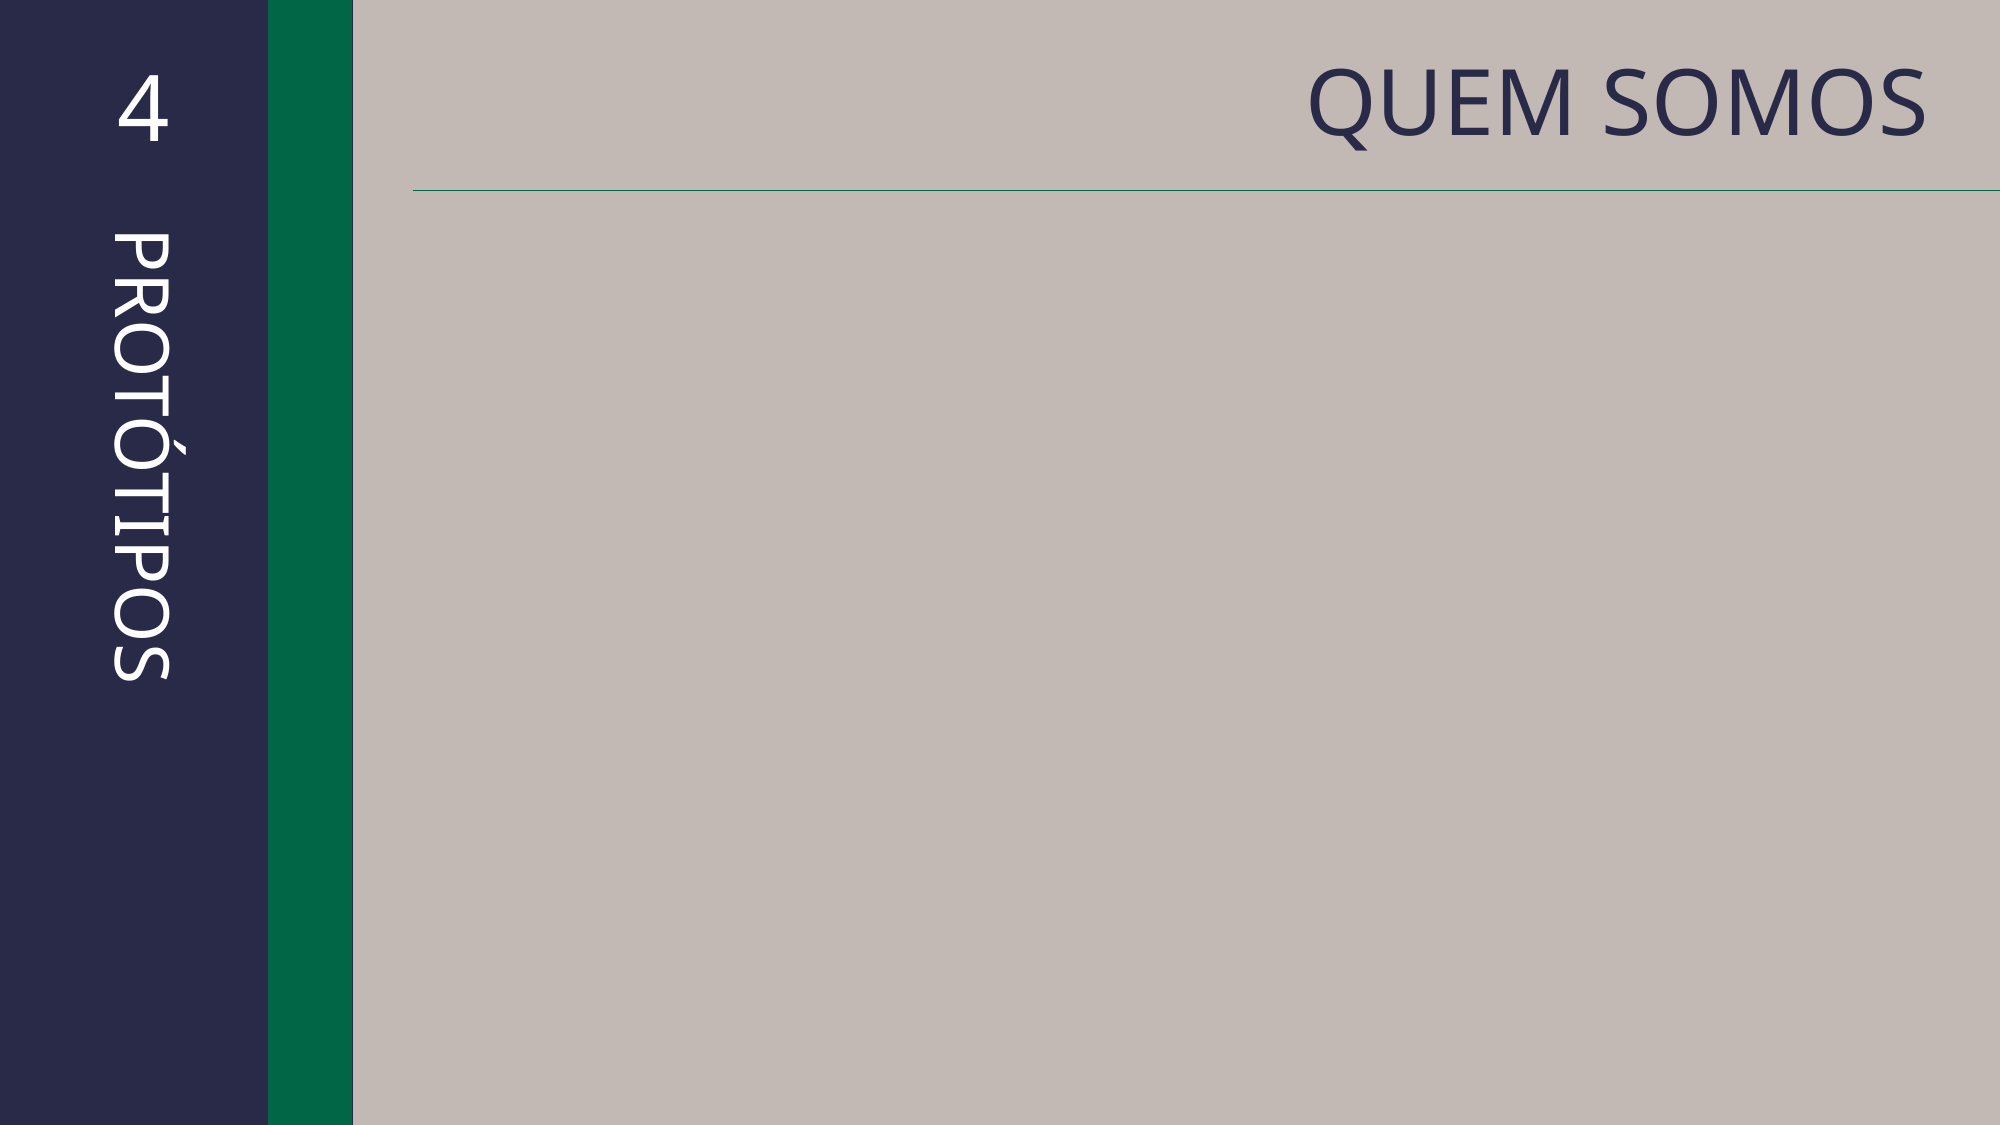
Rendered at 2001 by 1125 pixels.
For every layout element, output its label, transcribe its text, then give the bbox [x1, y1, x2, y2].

text_box Quem somos [818, 36, 1944, 162]
text_box Protótipos [93, 212, 199, 1125]
text_box [0, 0, 268, 1125]
text_box [268, 0, 352, 1125]
text_box 4 [90, 42, 197, 168]
